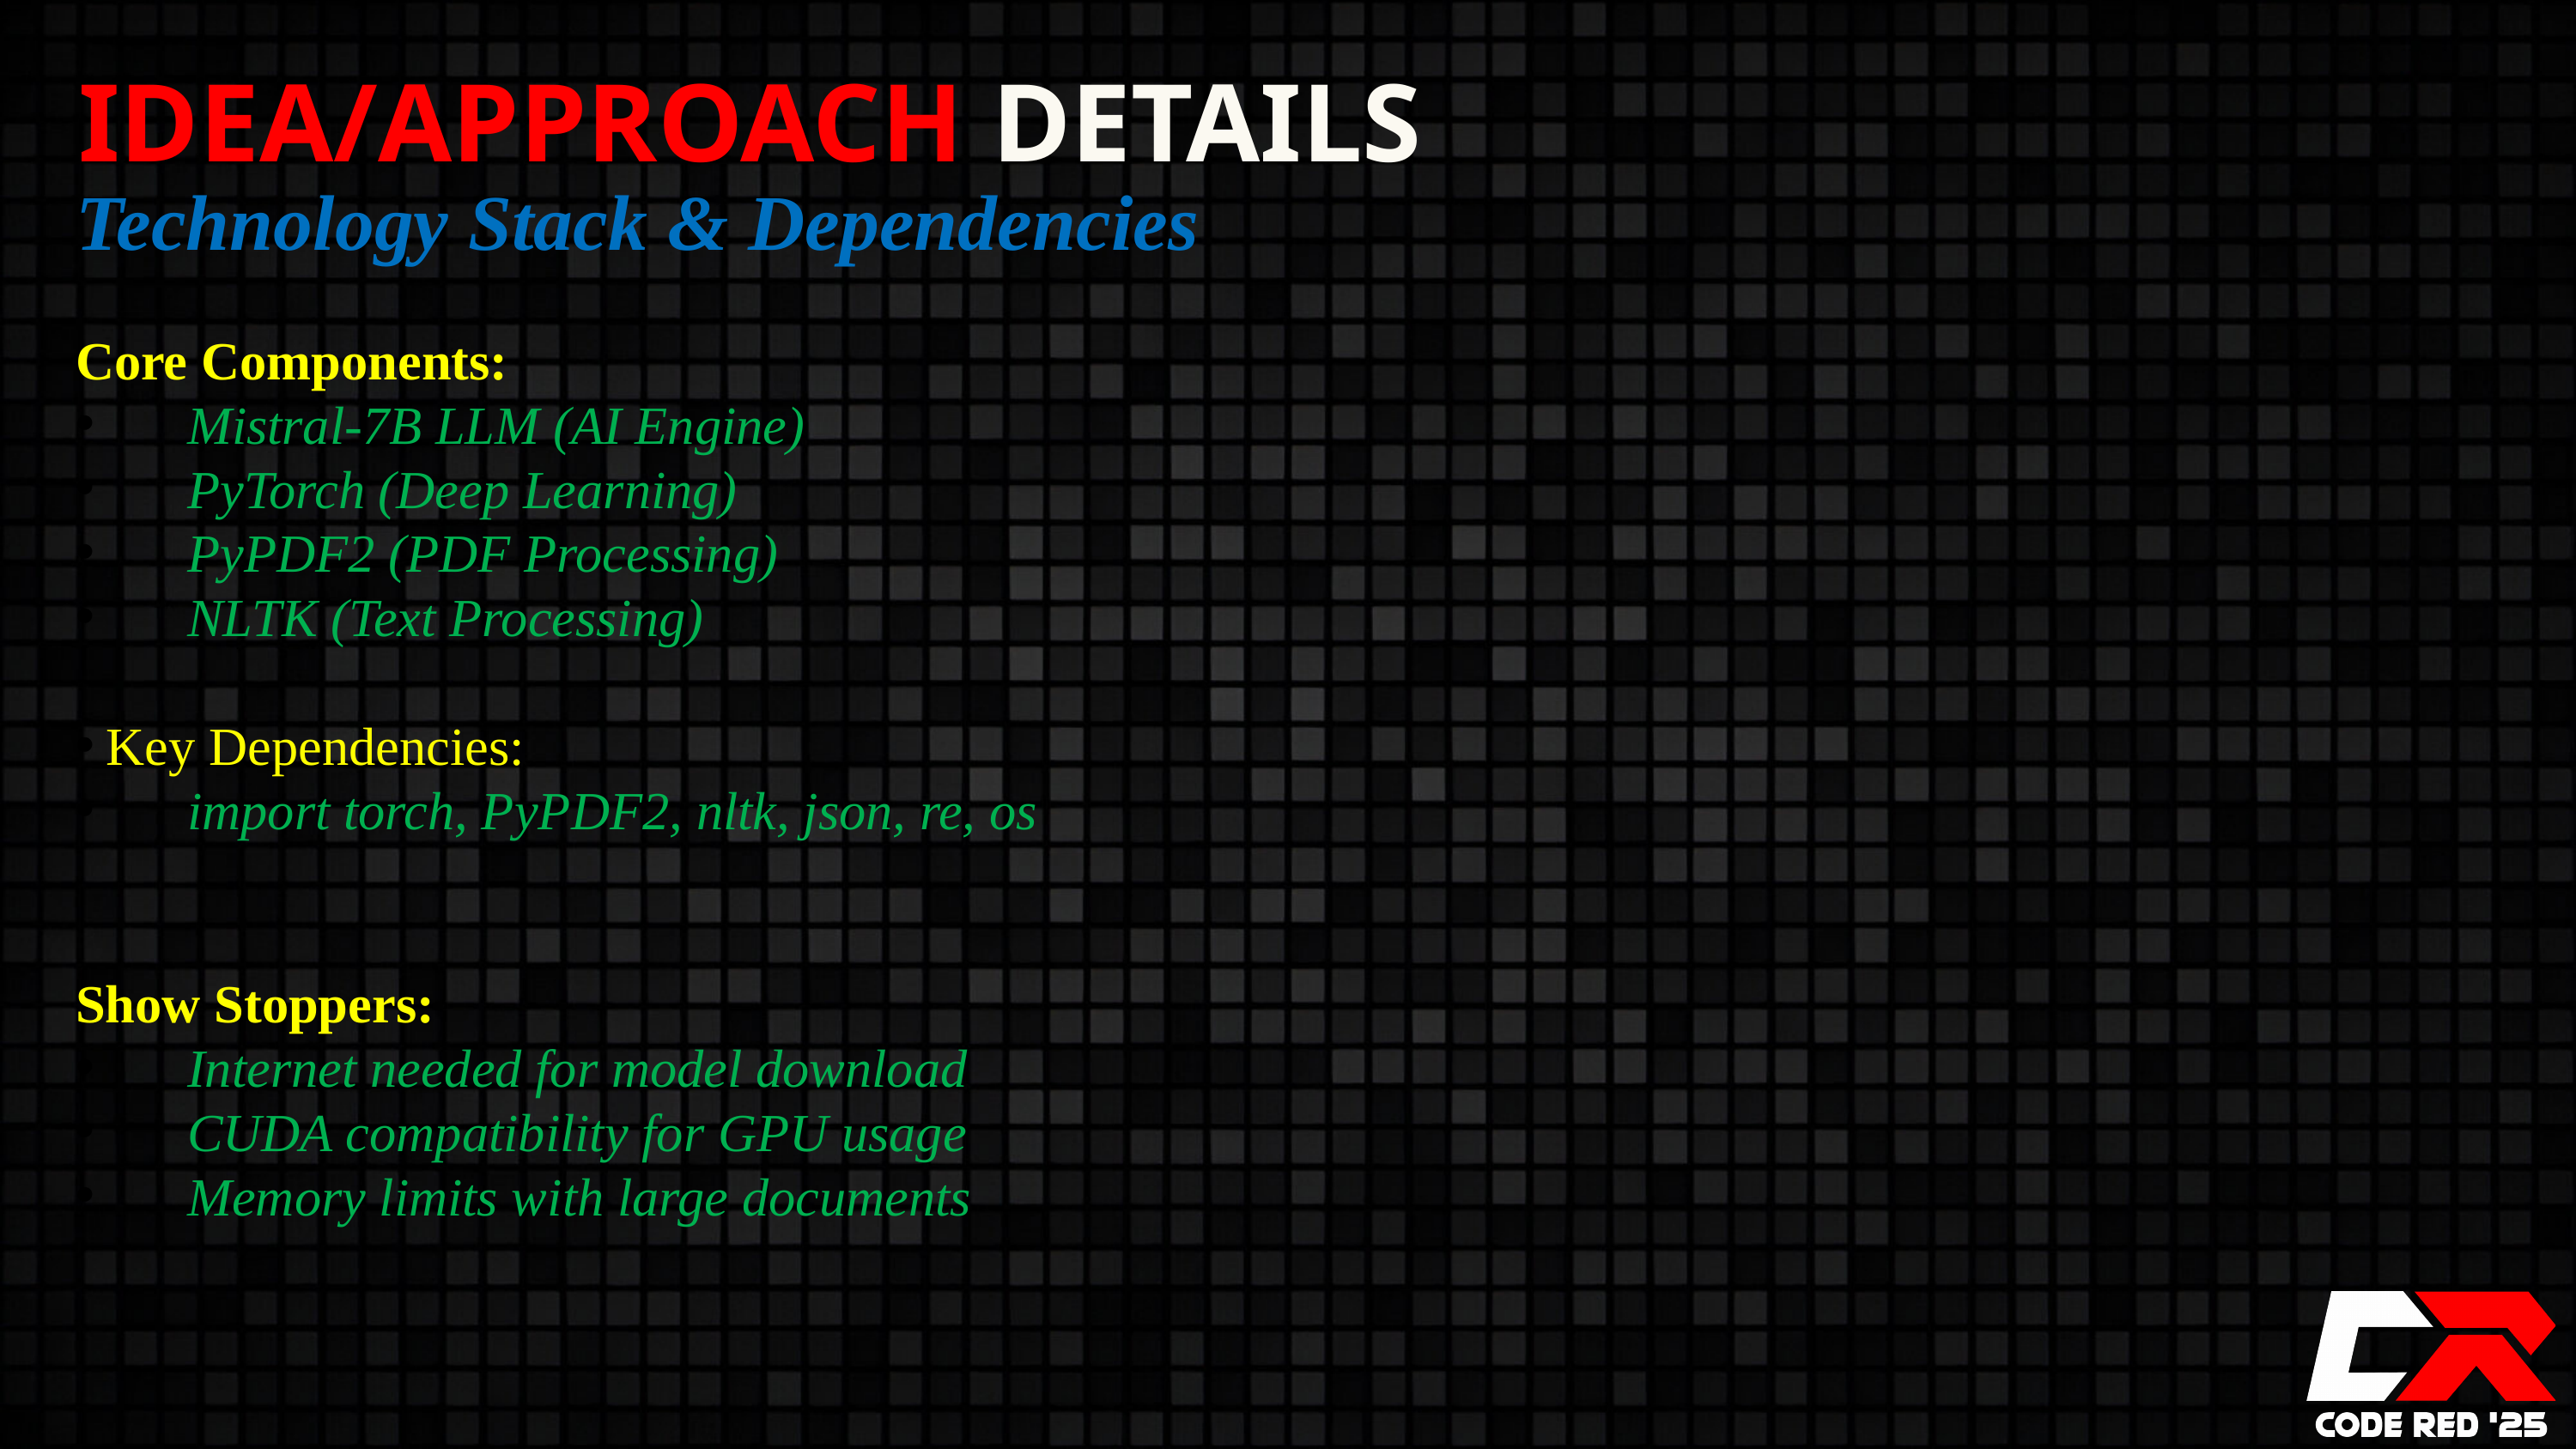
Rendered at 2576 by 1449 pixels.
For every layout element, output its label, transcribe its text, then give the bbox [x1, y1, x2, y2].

text_box [2306, 1291, 2556, 1437]
text_box [0, 0, 2576, 1449]
text_box IDEA/APPROACH DETAILS [78, 41, 1778, 171]
text_box Technology Stack & Dependencies Core Components: Mistral-7B LLM (AI Engine) PyTorch (Deep Learning) PyPDF2 (PDF Processing) NLTK (Text Processing) Key Dependencies: import torch, PyPDF2, nltk, json, re, os Show Stoppers: Internet needed for model download CUDA compatibility for GPU usage Memory limits with large documents [76, 171, 2304, 1287]
